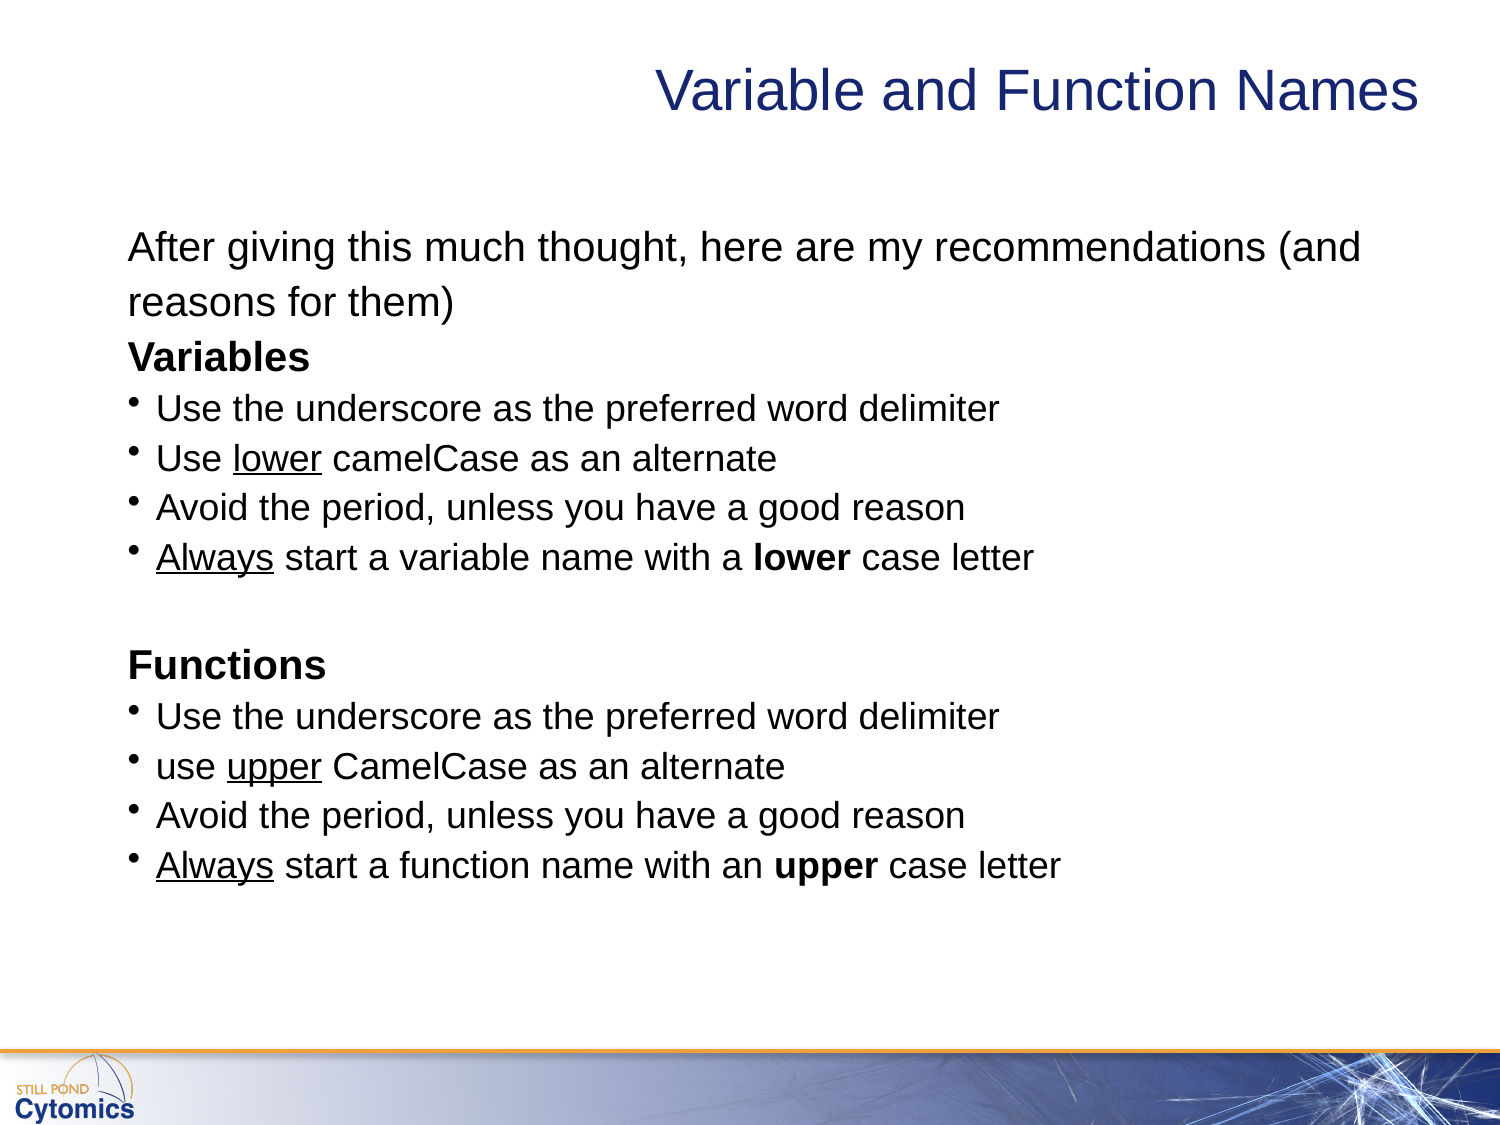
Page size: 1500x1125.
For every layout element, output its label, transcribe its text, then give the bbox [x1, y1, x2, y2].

list After giving this much thought, here are my recommendations (and reasons for them) Variables Use the underscore as the preferred word delimiter Use lower camelCase as an alternate Avoid the period, unless you have a good reason Always start a variable name with a lower case letter Functions Use the underscore as the preferred word delimiter use upper CamelCase as an alternate Avoid the period, unless you have a good reason Always start a function name with an upper case letter [112, 207, 1444, 1000]
picture [0, 1053, 1500, 1125]
title Variable and Function Names [196, 43, 1436, 132]
